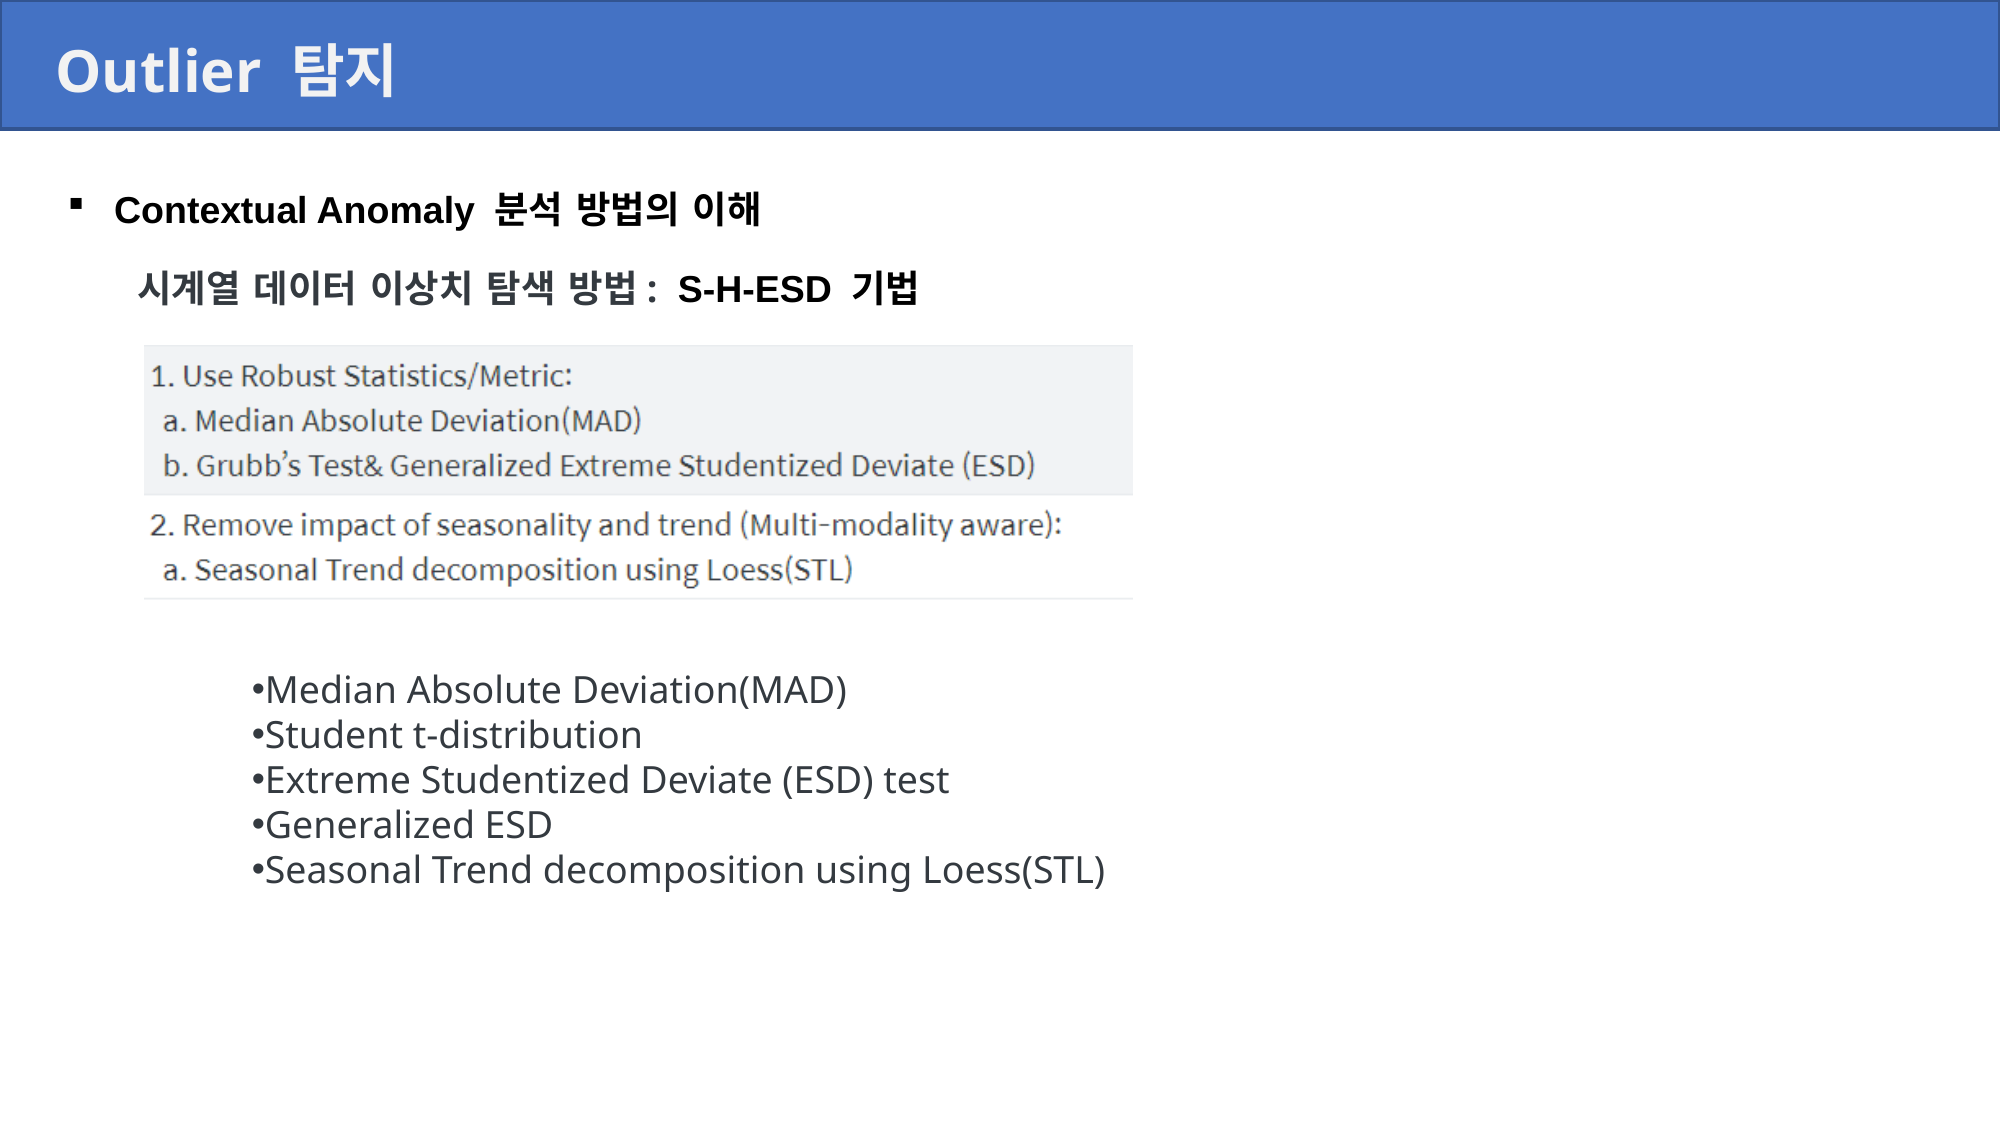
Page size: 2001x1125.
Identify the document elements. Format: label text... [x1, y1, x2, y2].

text_box 시계열 데이터 이상치 탐색 방법: S-H-ESD 기법 [100, 258, 936, 318]
text_box Contextual Anomaly 분석 방법의 이해 [52, 156, 1948, 239]
text_box Median Absolute Deviation(MAD) Student t-distribution Extreme Studentized Deviate (ESD) test Generalized ESD Seasonal Trend decomposition using Loess(STL) [237, 658, 1238, 899]
text_box [0, 0, 2000, 130]
text_box Outlier 탐지 [40, 27, 413, 112]
picture [144, 345, 1133, 603]
